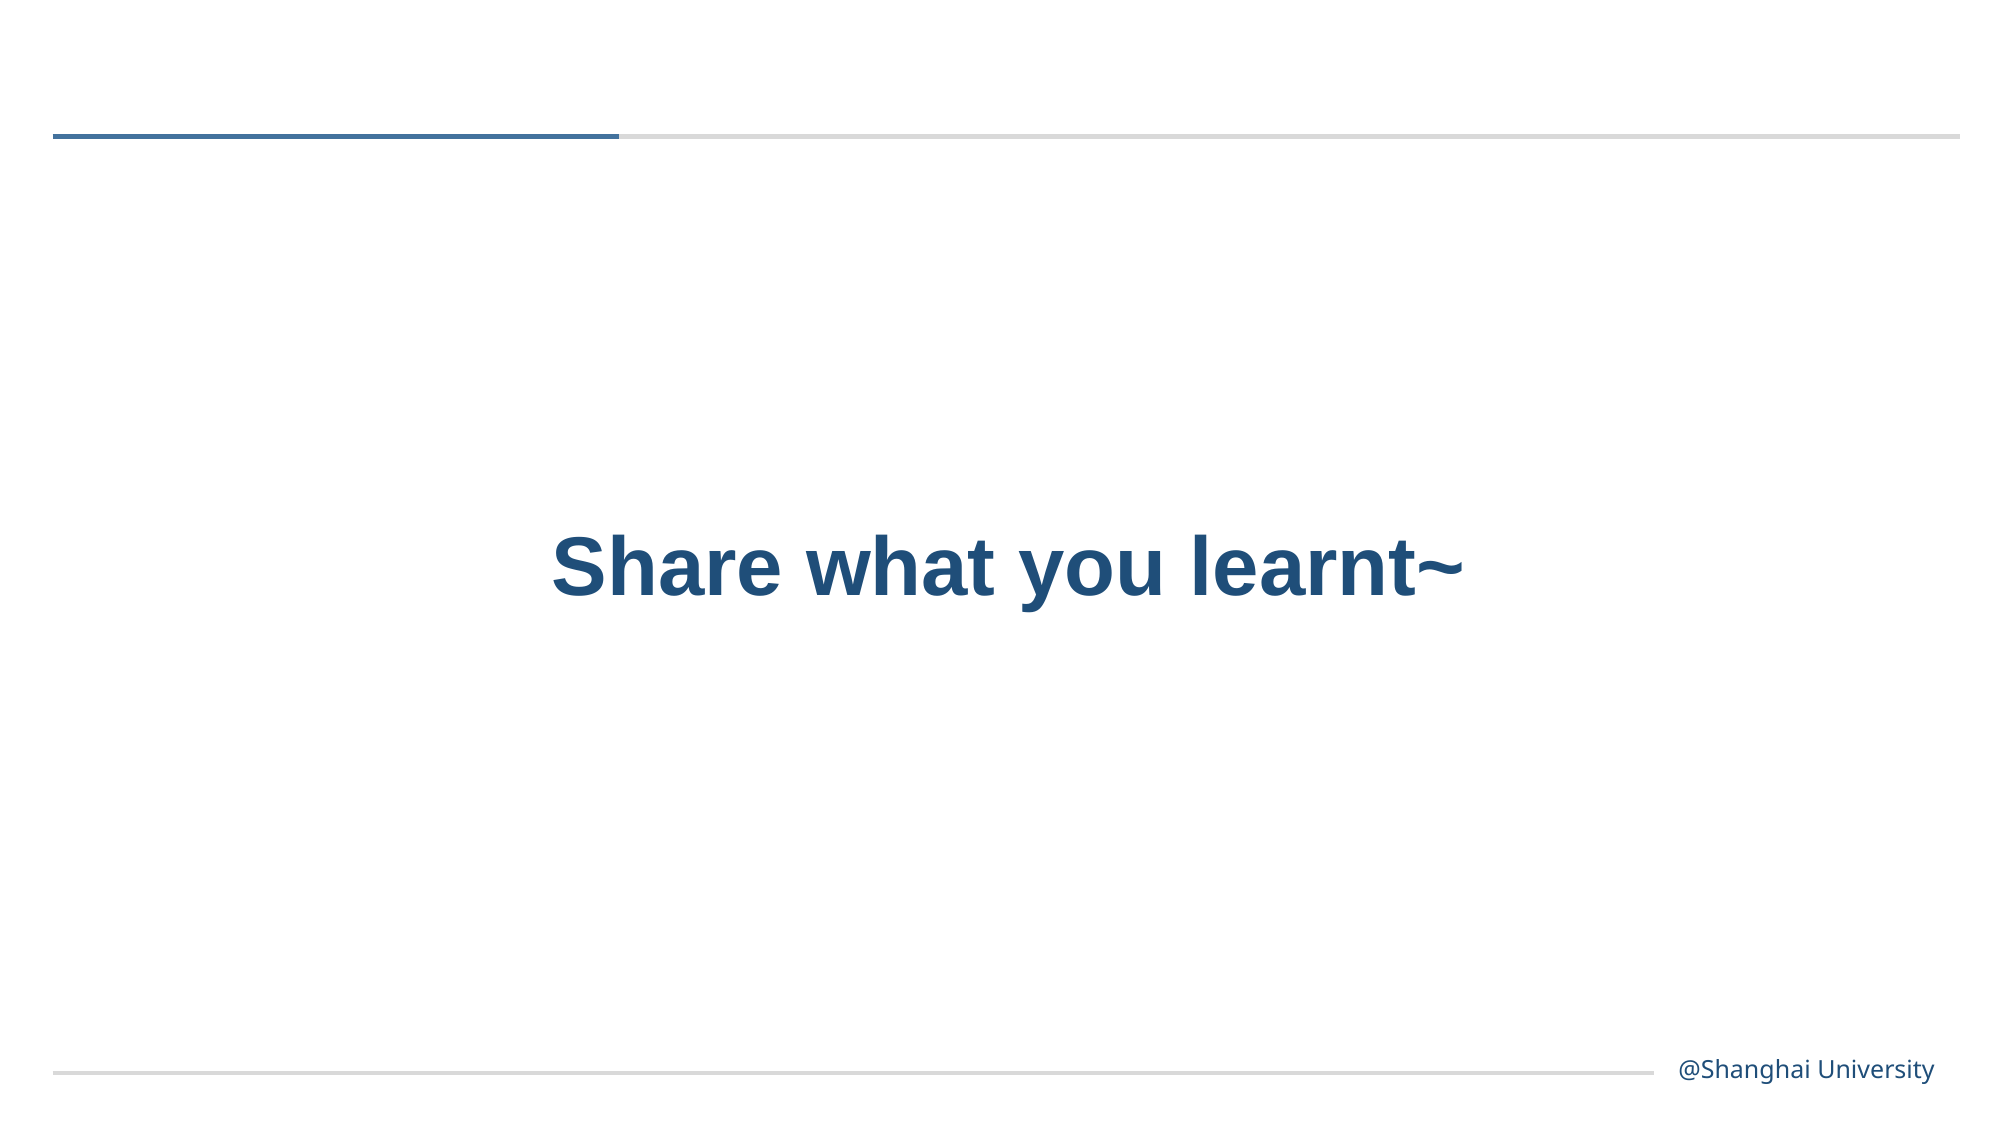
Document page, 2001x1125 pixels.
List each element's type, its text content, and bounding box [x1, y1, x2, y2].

text_box Share what you learnt~ [537, 504, 1664, 620]
text_box @Shanghai University [1663, 1045, 2000, 1091]
